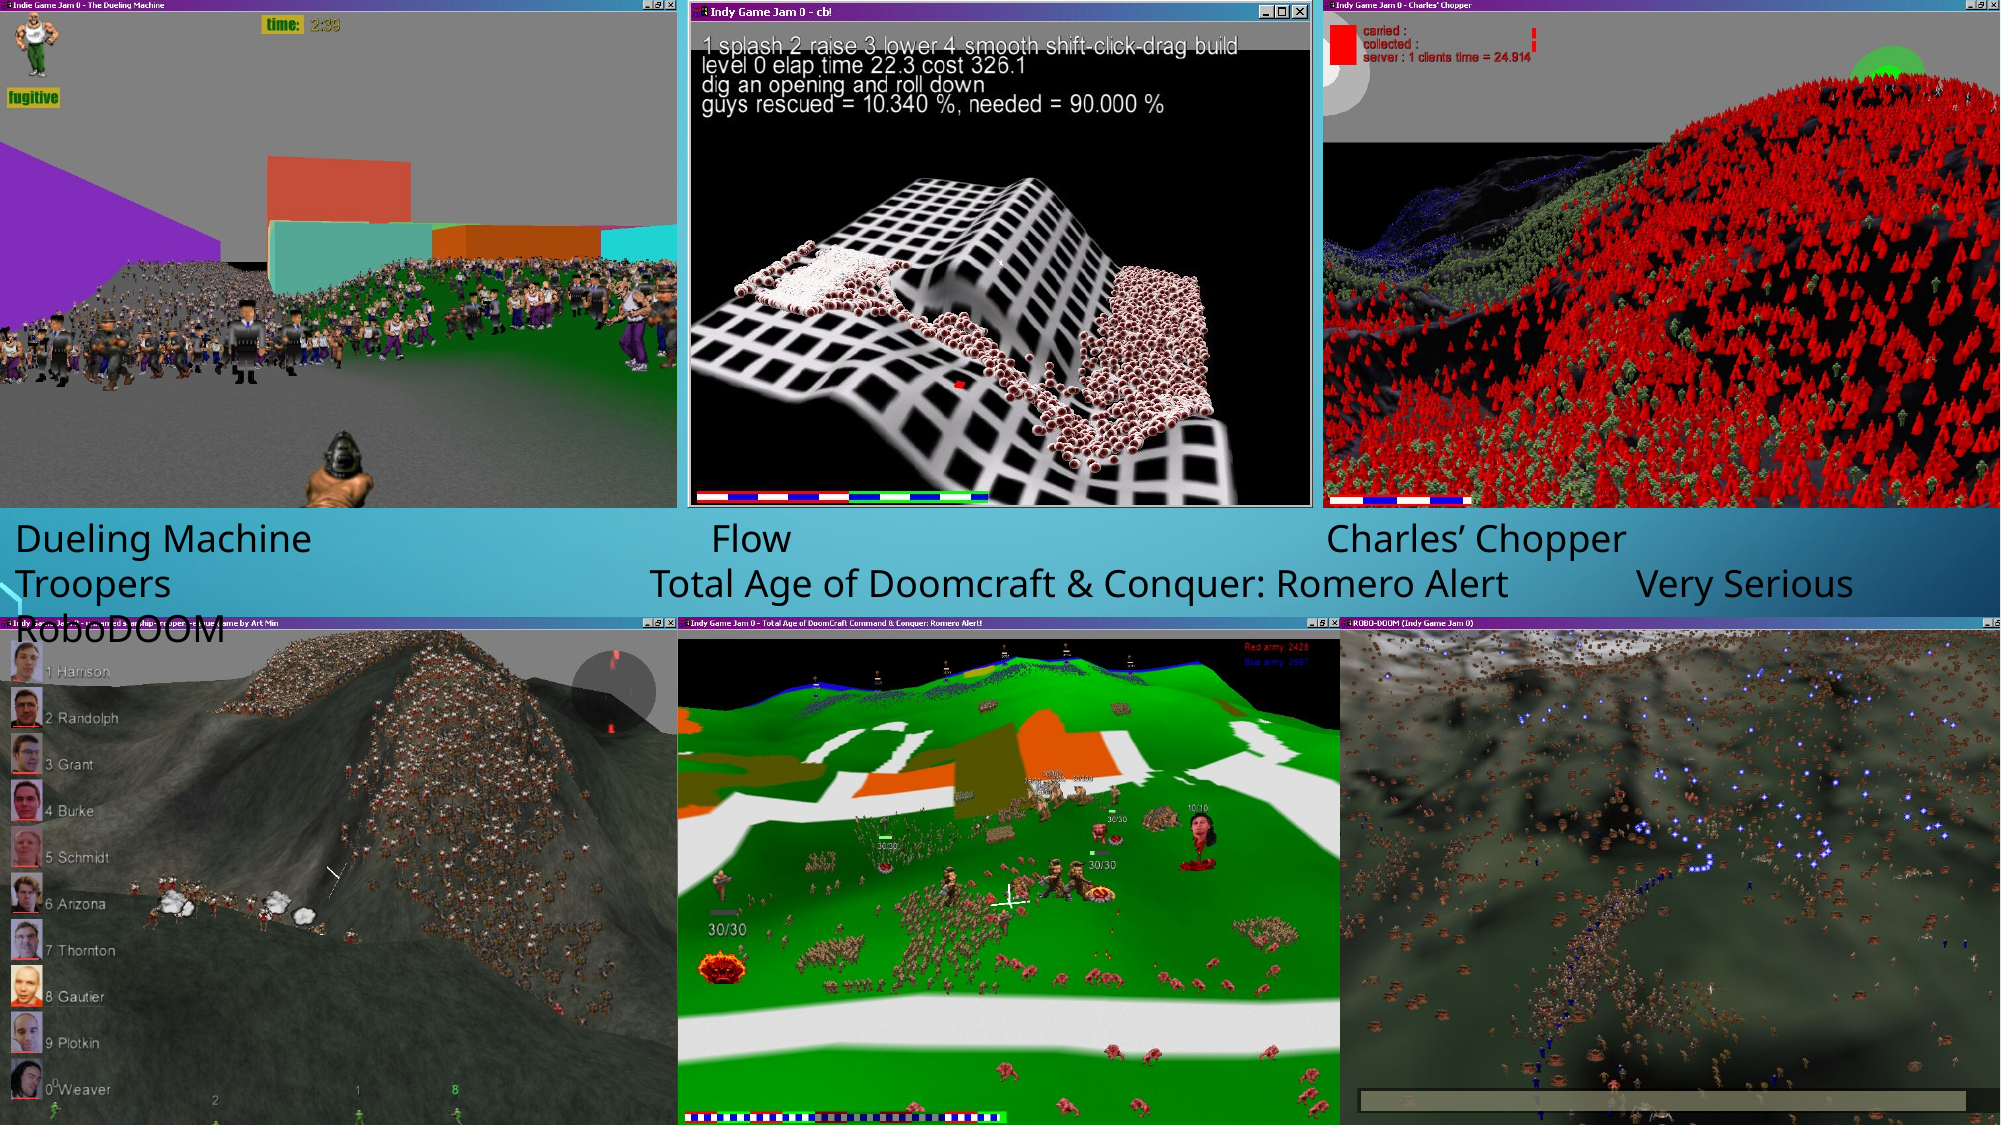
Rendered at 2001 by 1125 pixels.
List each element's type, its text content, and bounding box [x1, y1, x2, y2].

picture [1323, 0, 2000, 508]
picture [678, 617, 2000, 1125]
picture [687, 0, 1313, 508]
text_box Dueling Machine Flow Charles’ Chopper Troopers Total Age of Doomcraft & Conquer: Romero Alert Very Serious RoboDOOM [0, 507, 2000, 657]
picture [0, 0, 677, 508]
picture [0, 617, 677, 1125]
